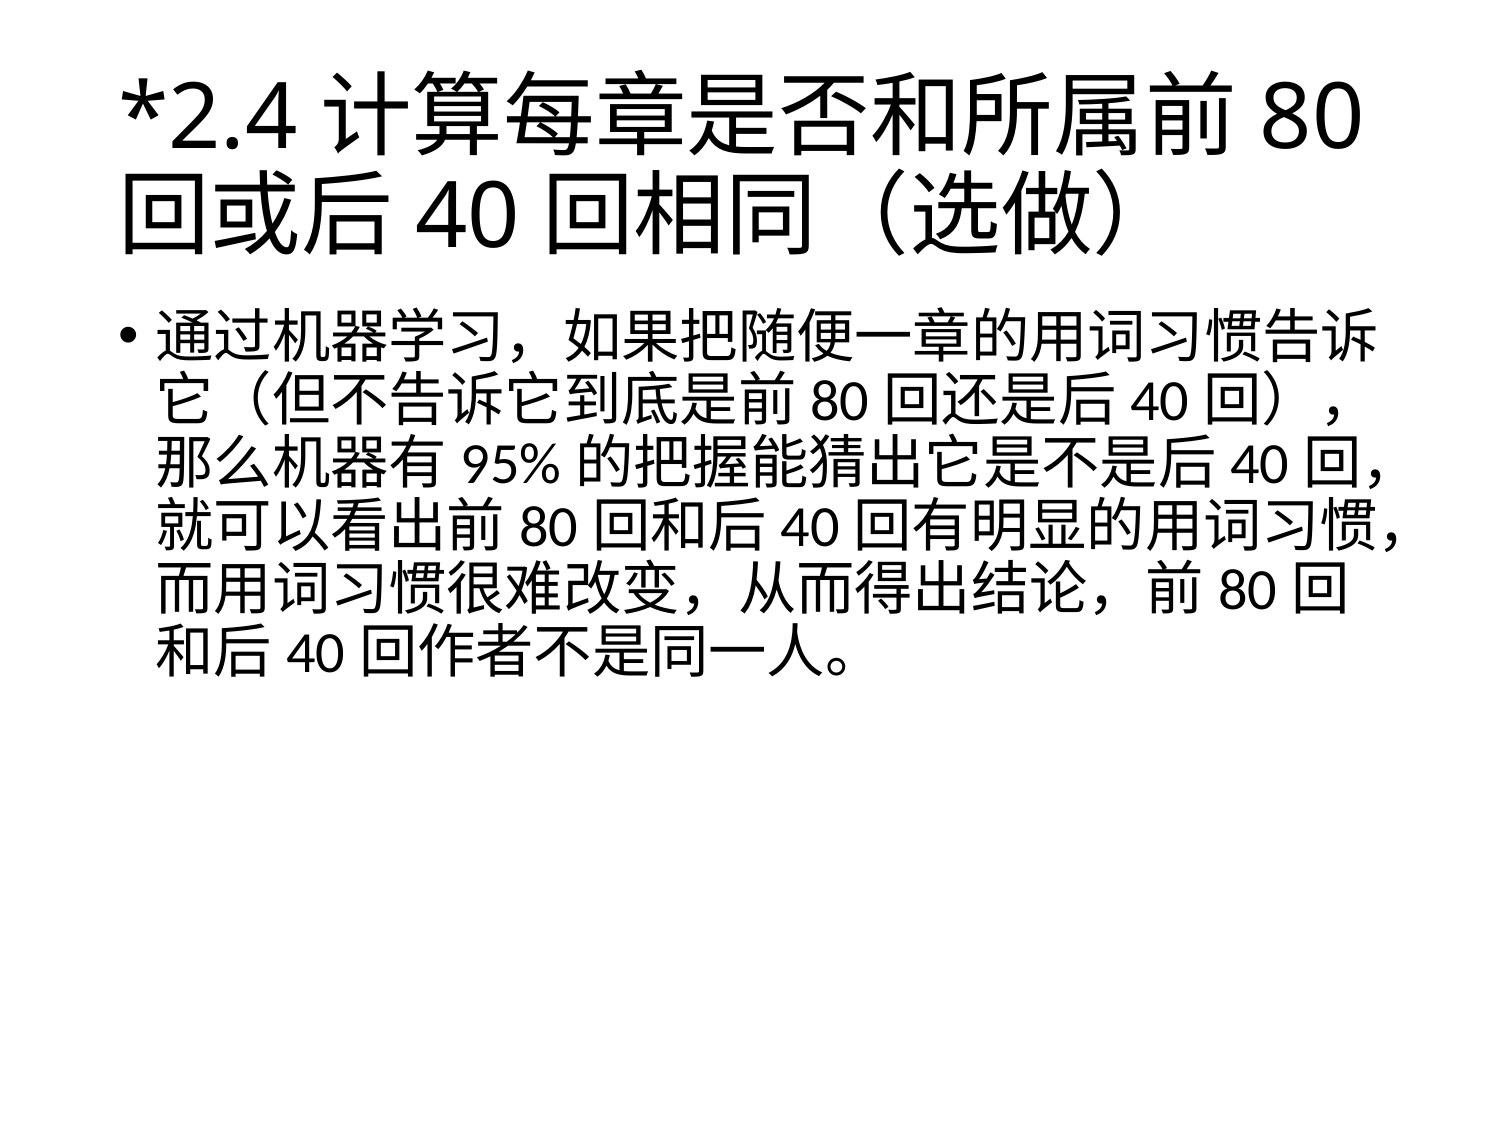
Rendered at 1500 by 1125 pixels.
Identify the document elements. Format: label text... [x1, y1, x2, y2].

list 通过机器学习，如果把随便一章的用词习惯告诉它（但不告诉它到底是前80回还是后40回），那么机器有95%的把握能猜出它是不是后40回，就可以看出前80回和后40回有明显的用词习惯，而用词习惯很难改变，从而得出结论，前80回和后40回作者不是同一人。 [103, 299, 1397, 1014]
title *2.4计算每章是否和所属前80回或后40回相同（选做） [103, 59, 1397, 278]
